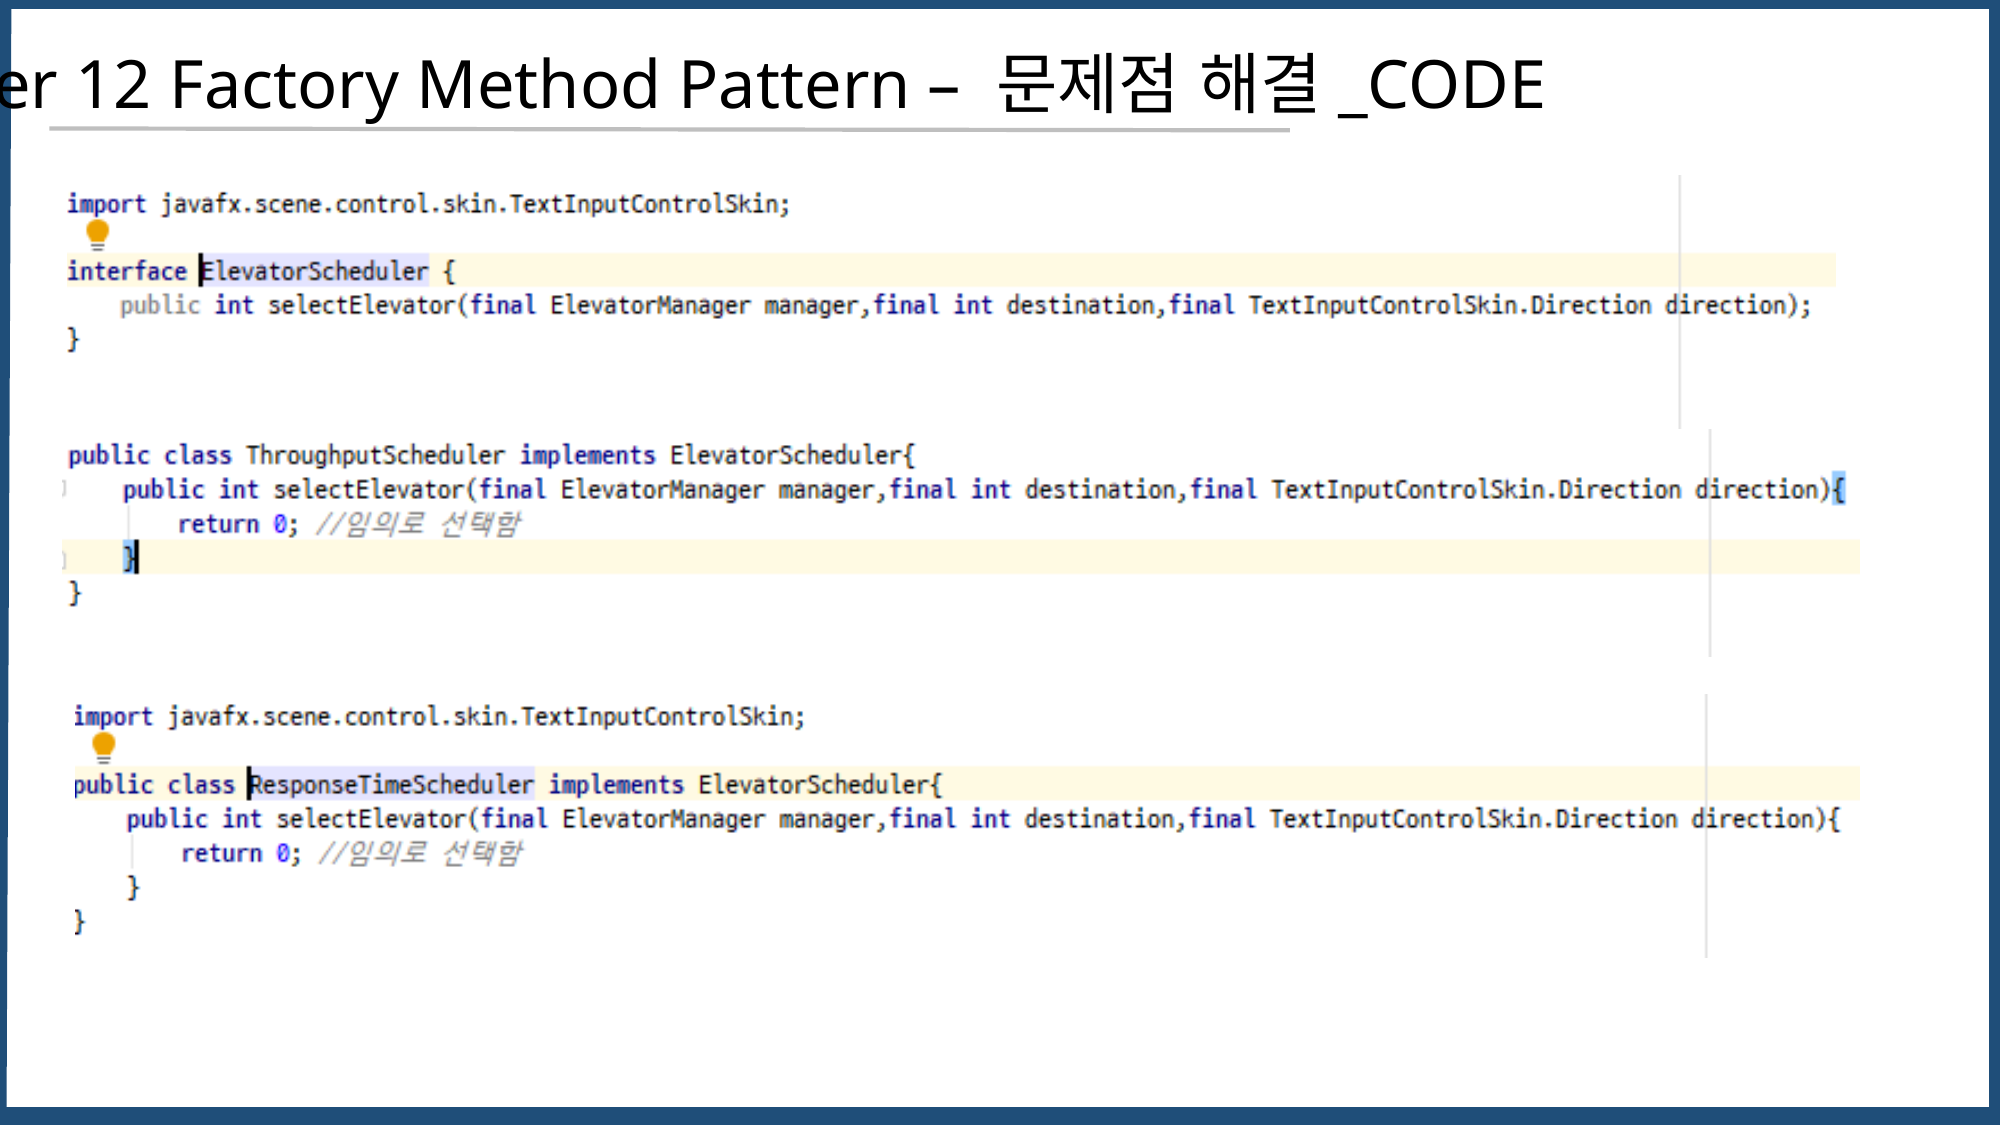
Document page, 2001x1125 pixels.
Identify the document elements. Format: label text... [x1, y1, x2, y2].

picture [62, 175, 1860, 657]
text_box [0, 3, 5, 1122]
text_box Chapter 12 Factory Method Pattern – 문제점 해결_CODE [5, 34, 1562, 130]
picture [75, 694, 1860, 958]
